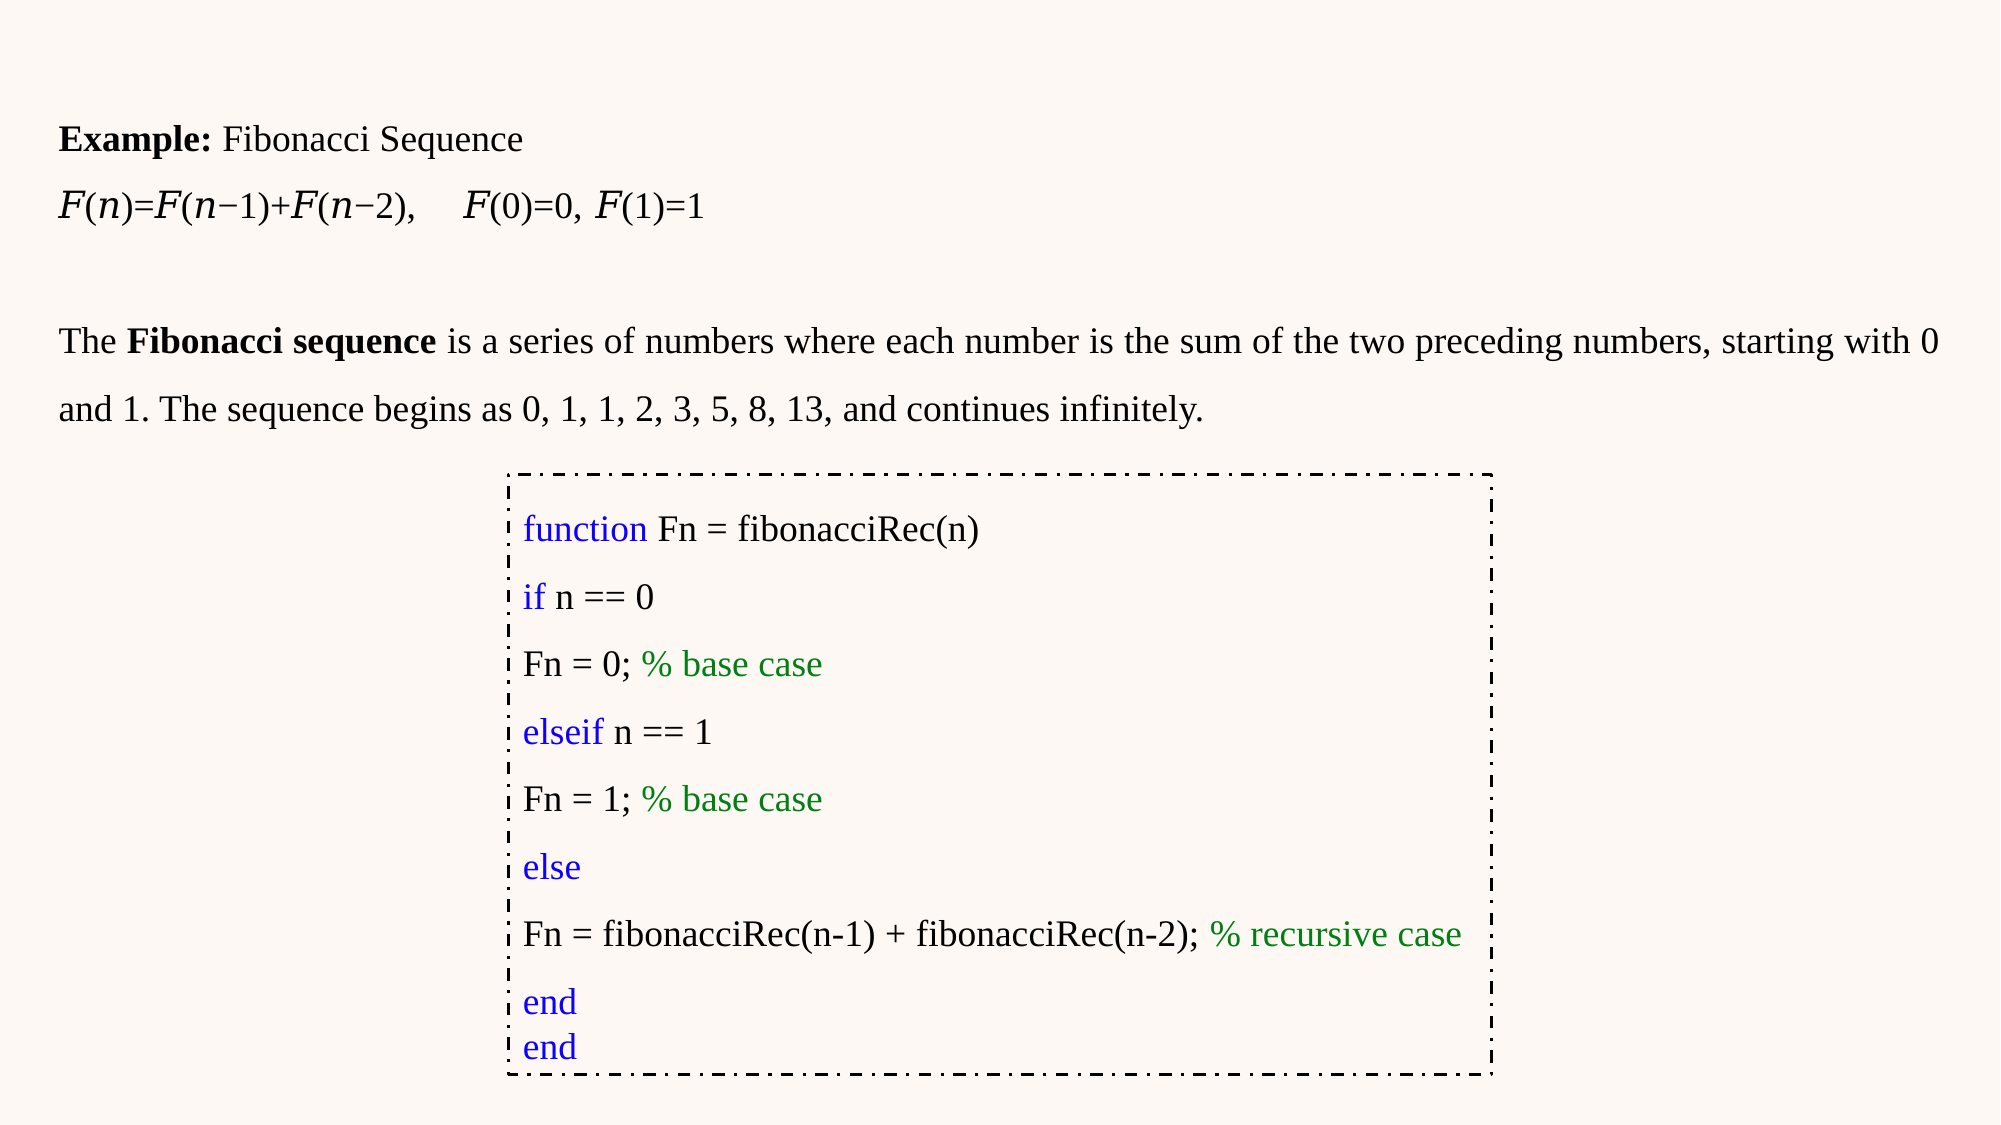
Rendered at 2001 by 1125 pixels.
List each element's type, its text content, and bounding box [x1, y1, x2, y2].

text_box Example: Fibonacci Sequence 𝐹(𝑛)=𝐹(𝑛−1)+𝐹(𝑛−2), 𝐹(0)=0, 𝐹(1)=1 The Fibonacci sequence is a series of numbers where each number is the sum of the two preceding numbers, starting with 0 and 1. The sequence begins as 0, 1, 1, 2, 3, 5, 8, 13, and continues infinitely. [43, 83, 1957, 436]
text_box function Fn = fibonacciRec(n) if n == 0 Fn = 0; % base case elseif n == 1 Fn = 1; % base case else Fn = fibonacciRec(n-1) + fibonacciRec(n-2); % recursive case end end [508, 474, 1492, 1075]
